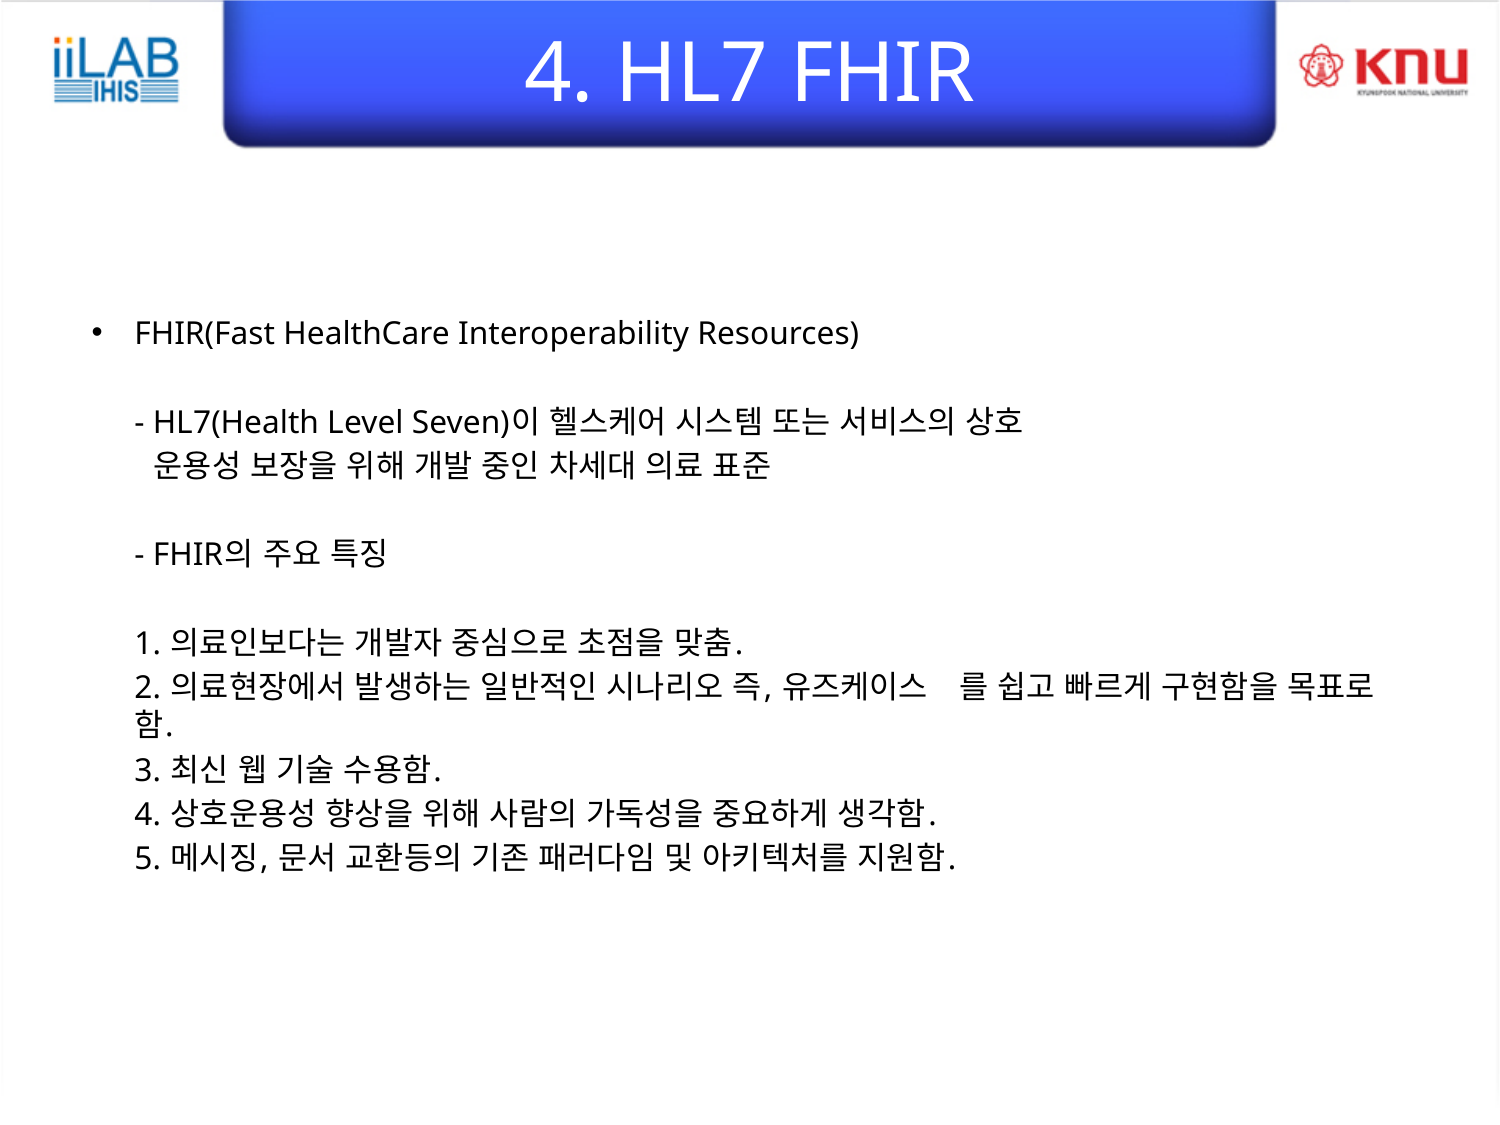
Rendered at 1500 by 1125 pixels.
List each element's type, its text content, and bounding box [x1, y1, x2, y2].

text_box FHIR(Fast HealthCare Interoperability Resources) - HL7(Health Level Seven)이 헬스케어 시스템 또는 서비스의 상호 운용성 보장을 위해 개발 중인 차세대 의료 표준 - FHIR의 주요 특징 1. 의료인보다는 개발자 중심으로 초점을 맞춤. 2. 의료현장에서 발생하는 일반적인 시나리오 즉, 유즈케이스 를 쉽고 빠르게 구현함을 목표로 함. 3. 최신 웹 기술 수용함. 4. 상호운용성 향상을 위해 사람의 가독성을 중요하게 생각함. 5. 메시징, 문서 교환등의 기존 패러다임 및 아키텍처를 지원함. [76, 245, 1427, 988]
title 4. HL7 FHIR [230, 0, 1270, 138]
picture [0, 0, 1500, 1125]
